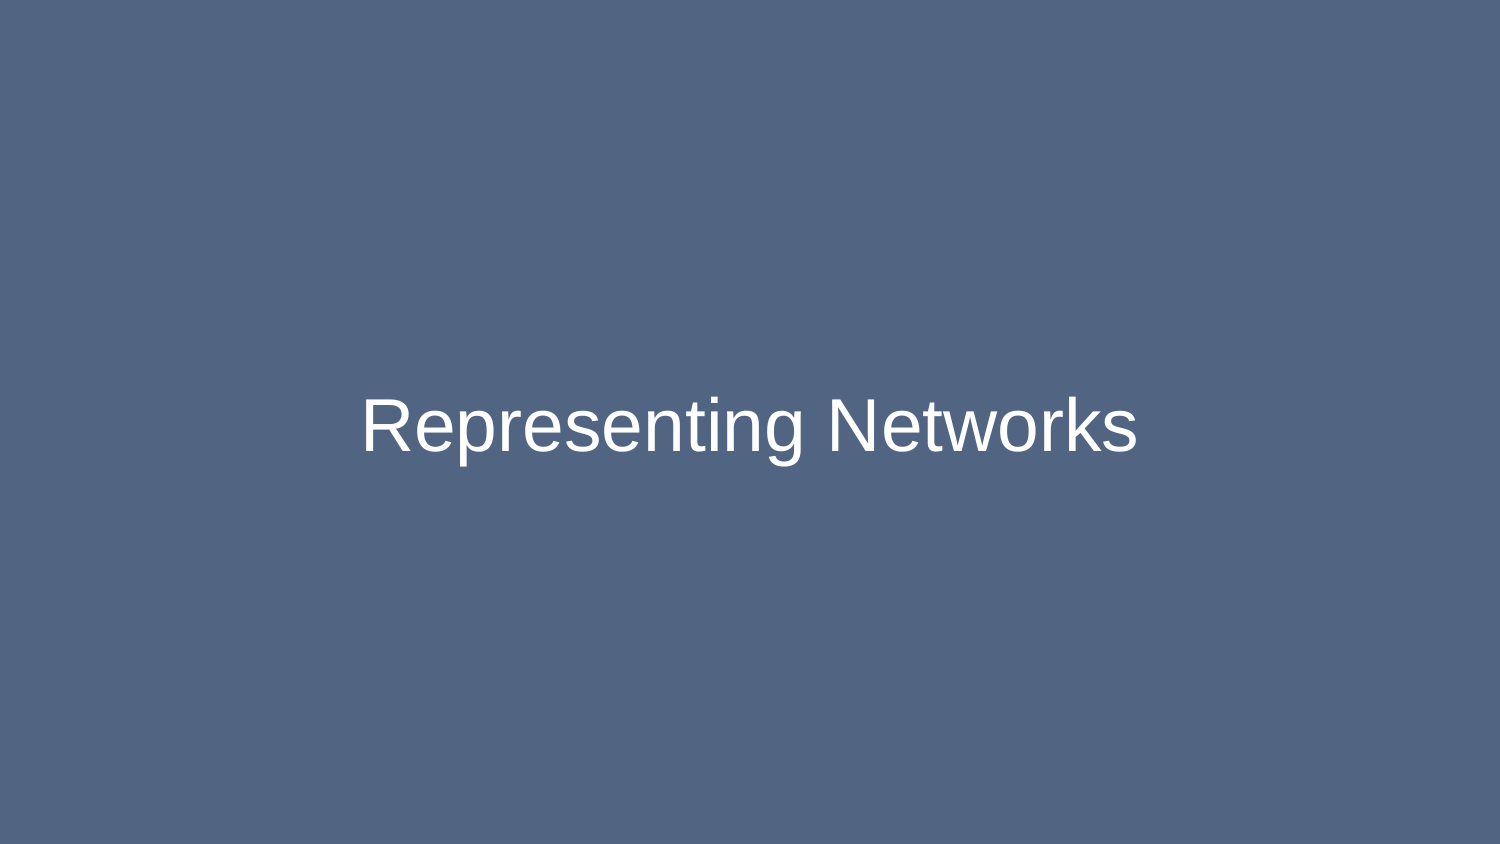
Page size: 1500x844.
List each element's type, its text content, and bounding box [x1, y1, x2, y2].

title Representing Networks [51, 352, 1449, 491]
